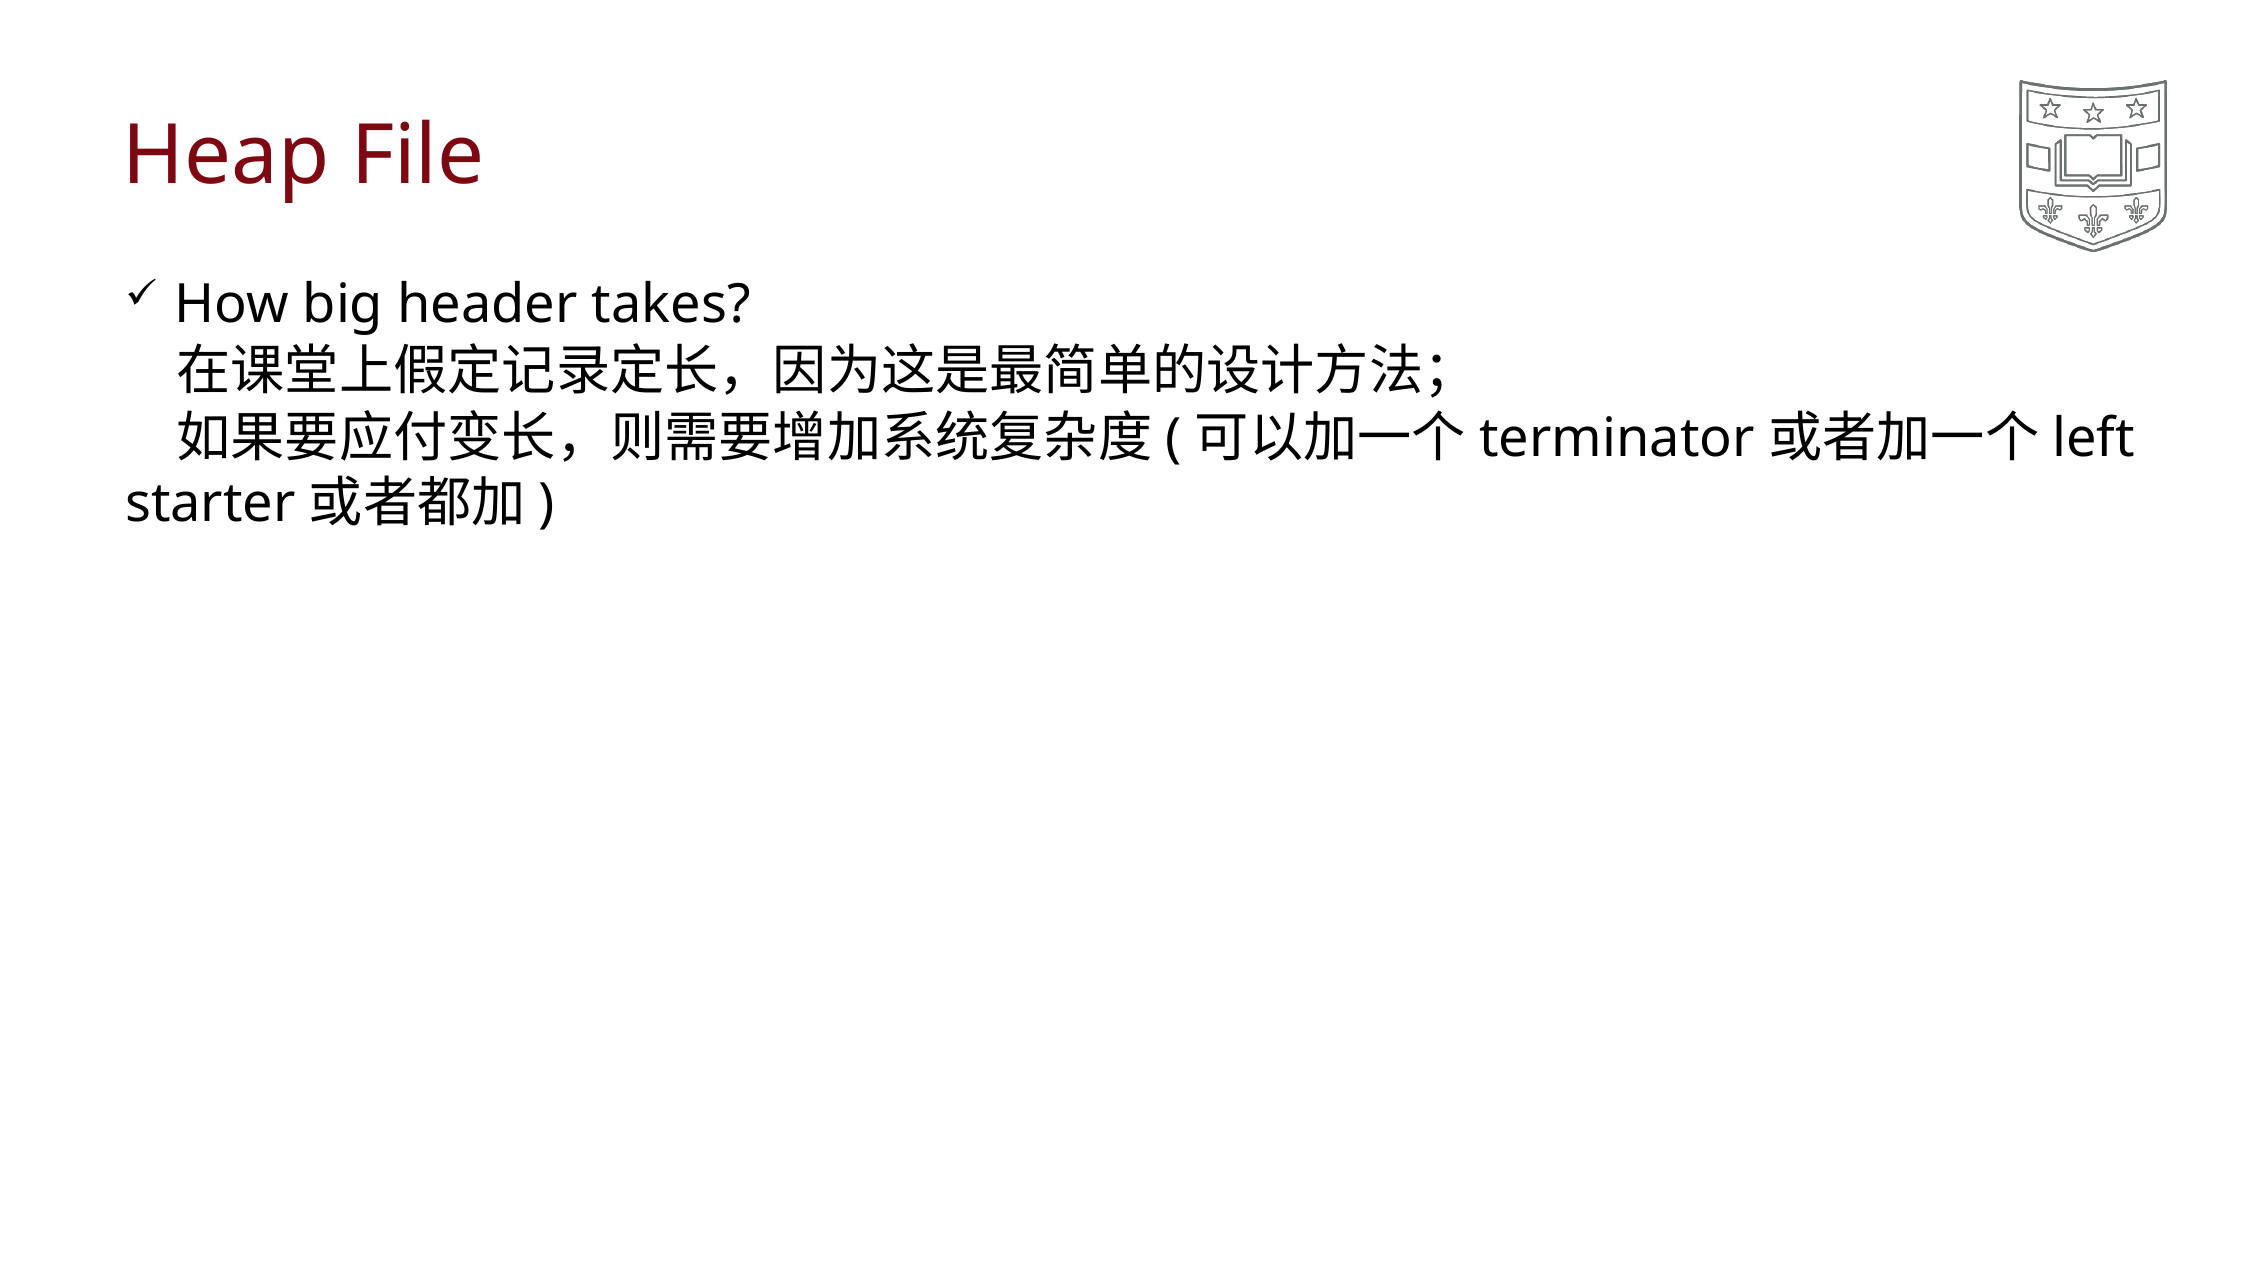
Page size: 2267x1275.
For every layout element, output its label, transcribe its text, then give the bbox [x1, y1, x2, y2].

list How big header takes? 在课堂上假定记录定长，因为这是最简单的设计方法； 如果要应付变长，则需要增加系统复杂度(可以加一个terminator或者加一个left starter或者都加) [122, 268, 2145, 716]
title Heap File [122, 100, 2145, 205]
picture [2019, 80, 2167, 252]
